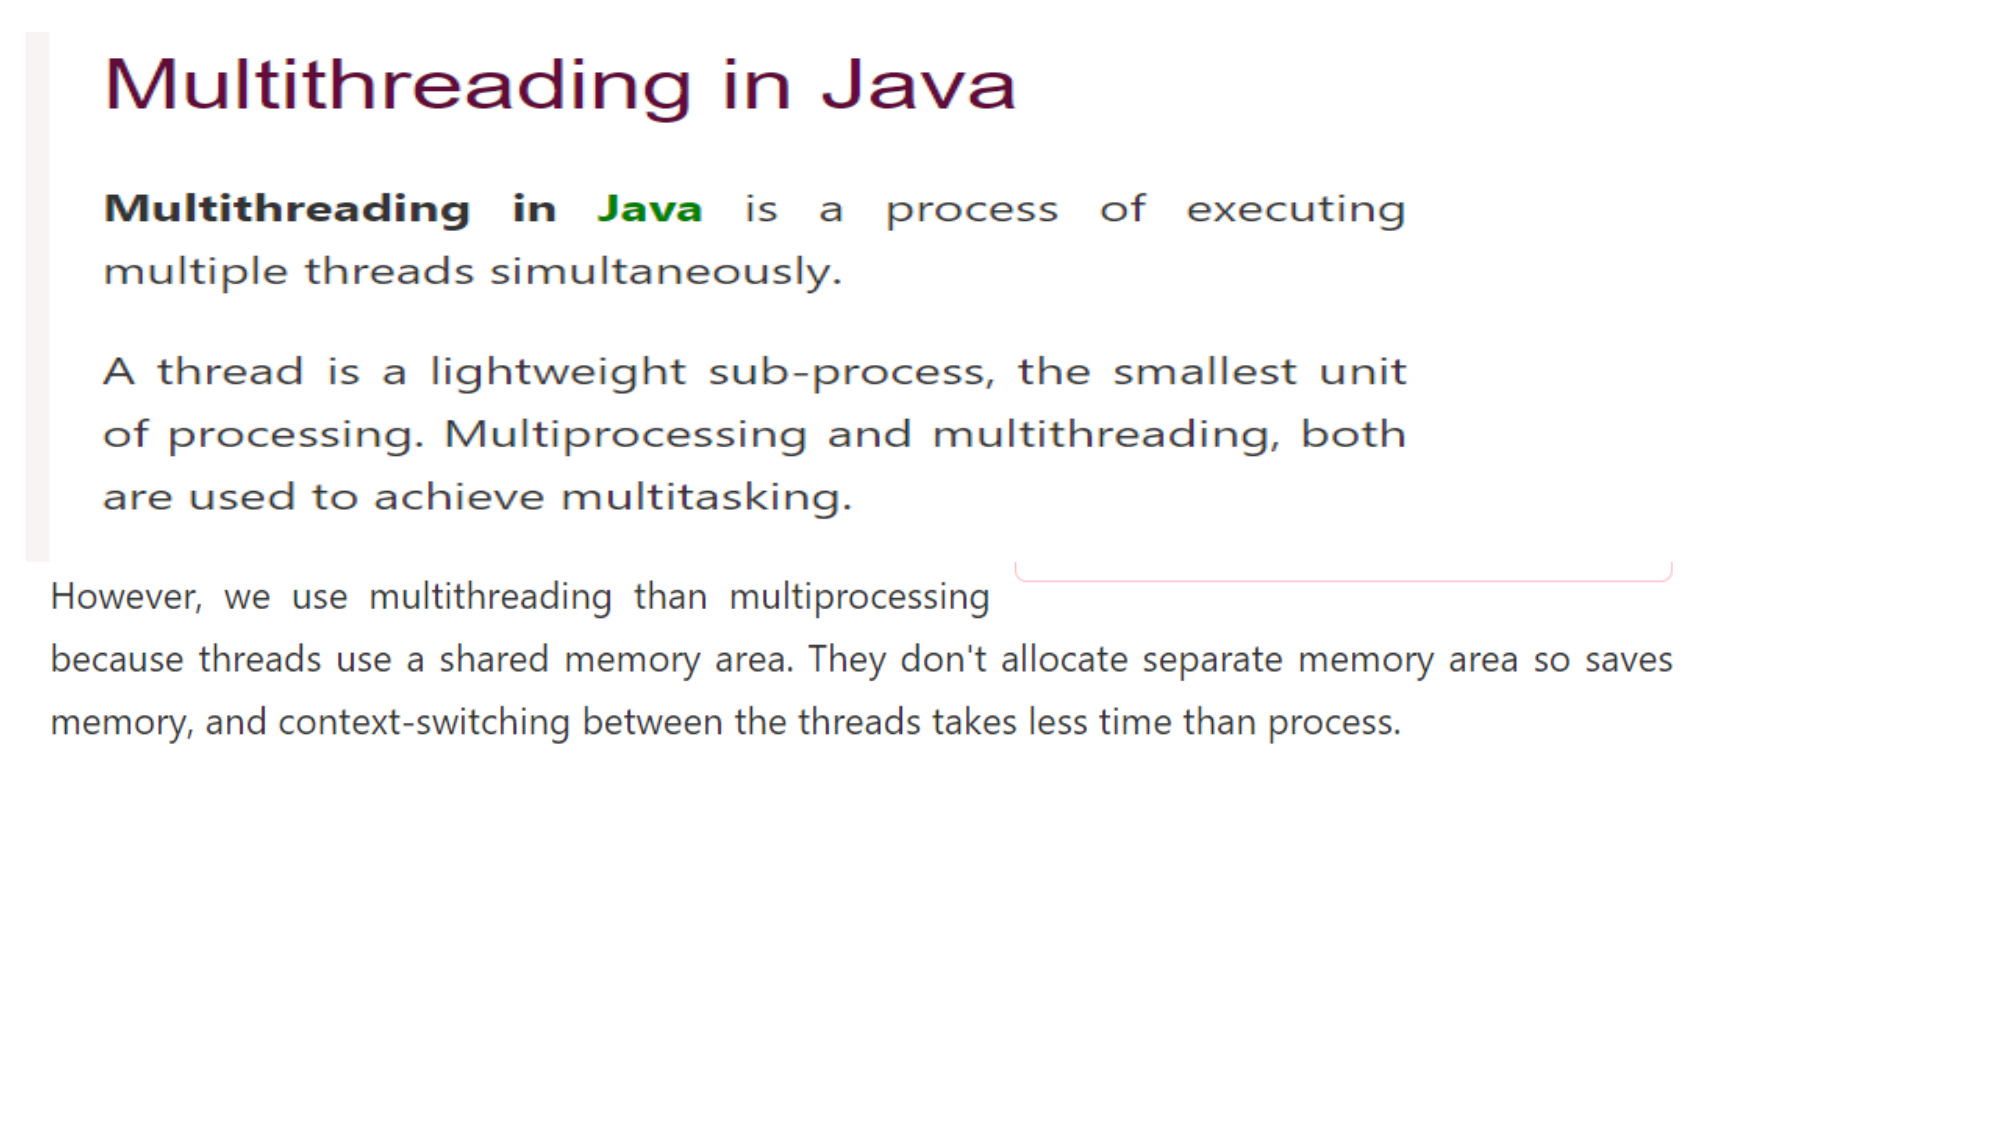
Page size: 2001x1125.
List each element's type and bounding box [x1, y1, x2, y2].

picture [26, 32, 1688, 769]
